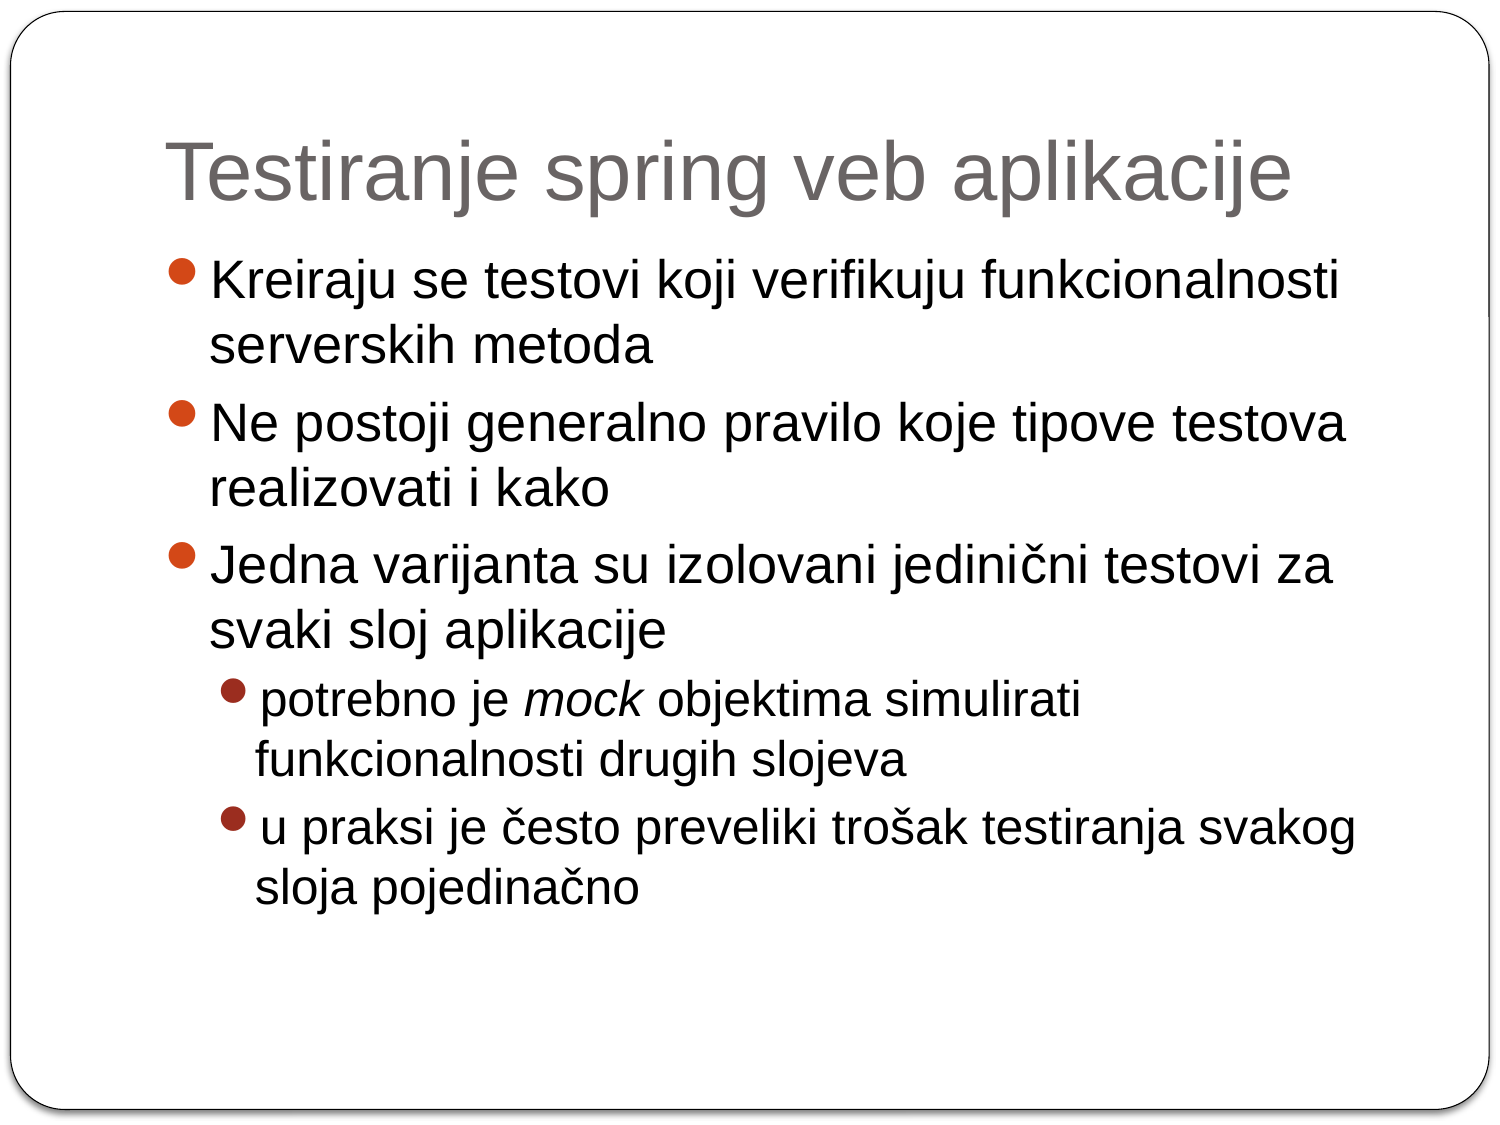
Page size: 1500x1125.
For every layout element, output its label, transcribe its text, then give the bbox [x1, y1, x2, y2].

title Testiranje spring veb aplikacije [150, 45, 1425, 233]
list Kreiraju se testovi koji verifikuju funkcionalnosti serverskih metoda Ne postoji generalno pravilo koje tipove testova realizovati i kako Jedna varijanta su izolovani jedinični testovi za svaki sloj aplikacije potrebno je mock objektima simulirati funkcionalnosti drugih slojeva u praksi je često preveliki trošak testiranja svakog sloja pojedinačno [150, 237, 1425, 988]
